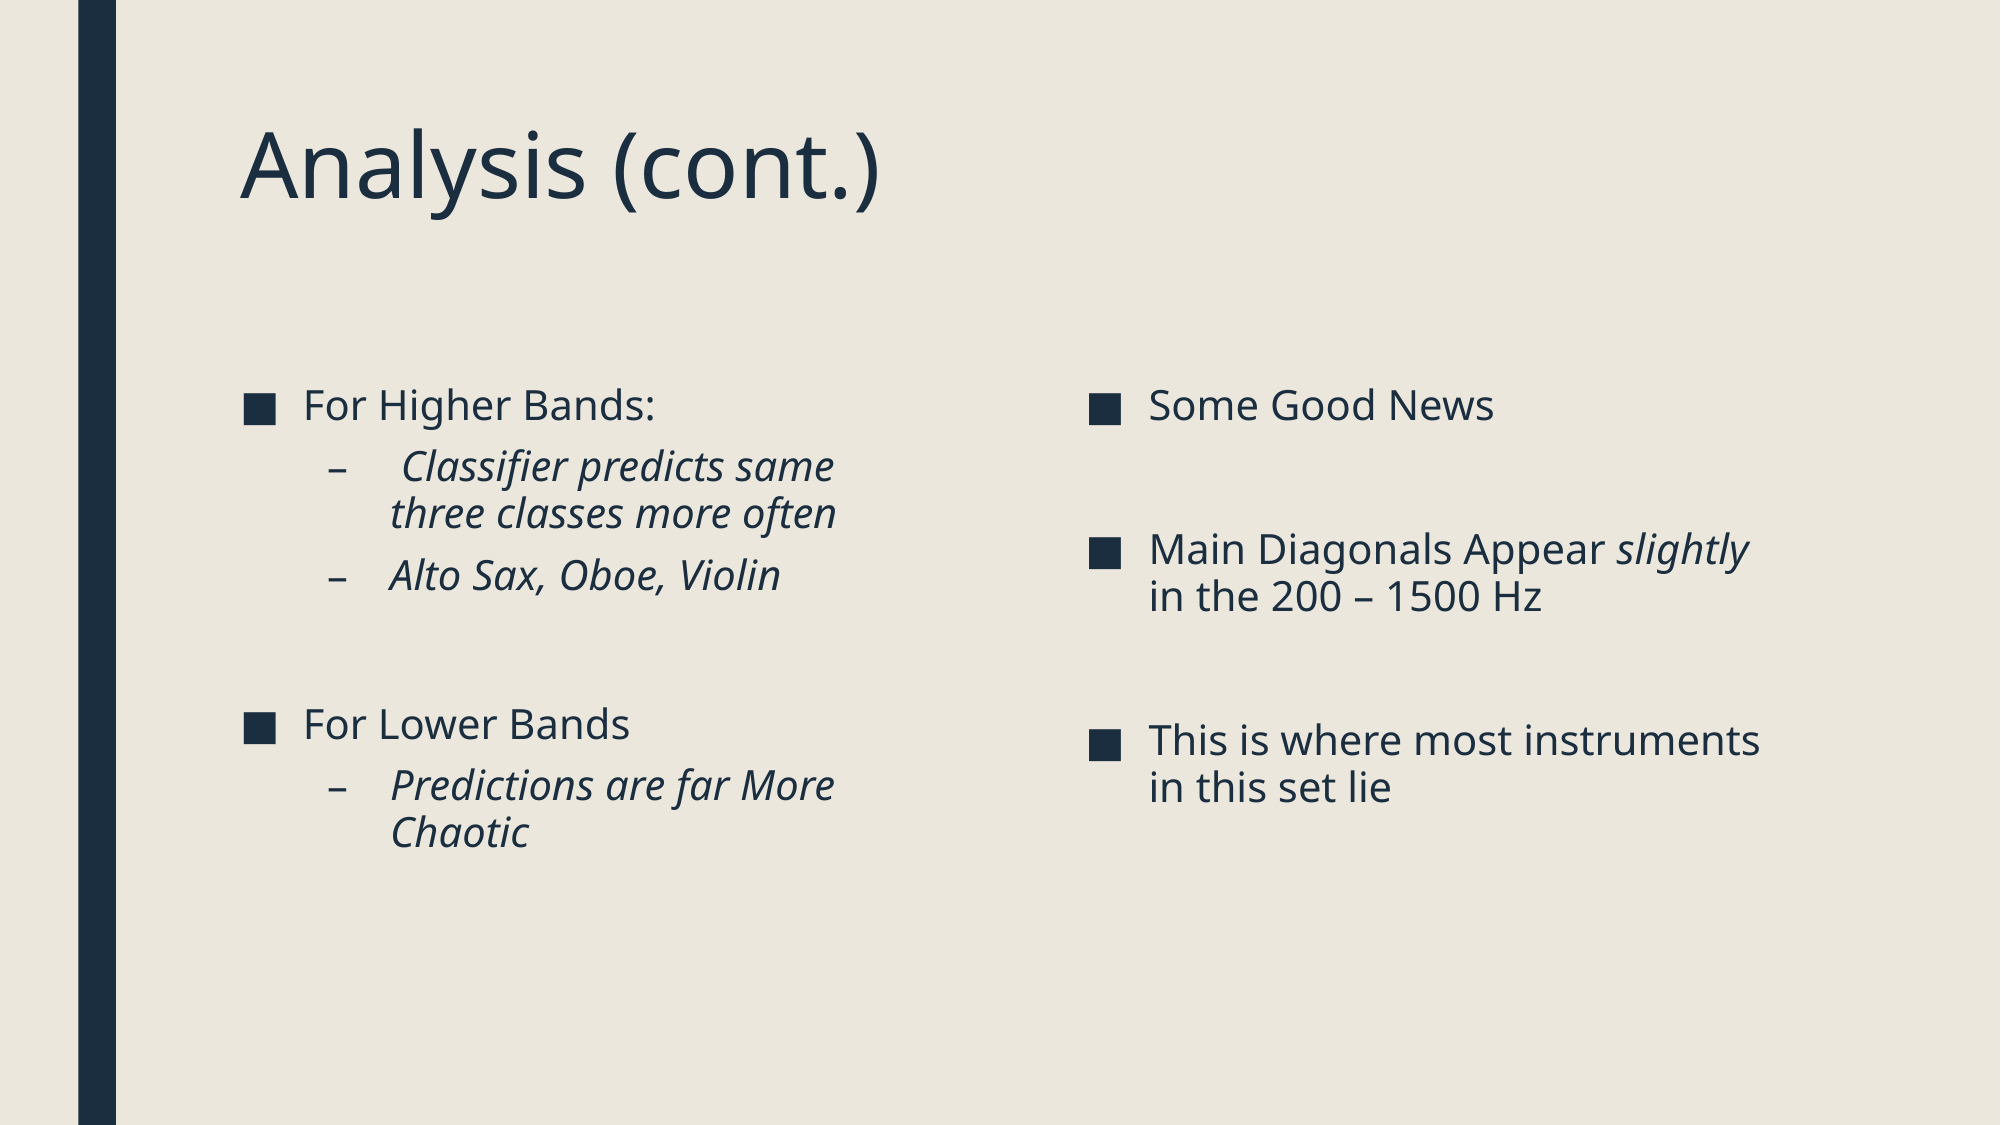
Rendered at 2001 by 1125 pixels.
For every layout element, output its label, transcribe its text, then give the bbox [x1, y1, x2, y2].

list For Higher Bands: Classifier predicts same three classes more often Alto Sax, Oboe, Violin For Lower Bands Predictions are far More Chaotic [225, 375, 955, 963]
title Analysis (cont.) [225, 112, 1800, 357]
list Some Good News Main Diagonals Appear slightly in the 200 – 1500 Hz This is where most instruments in this set lie [1070, 375, 1801, 963]
